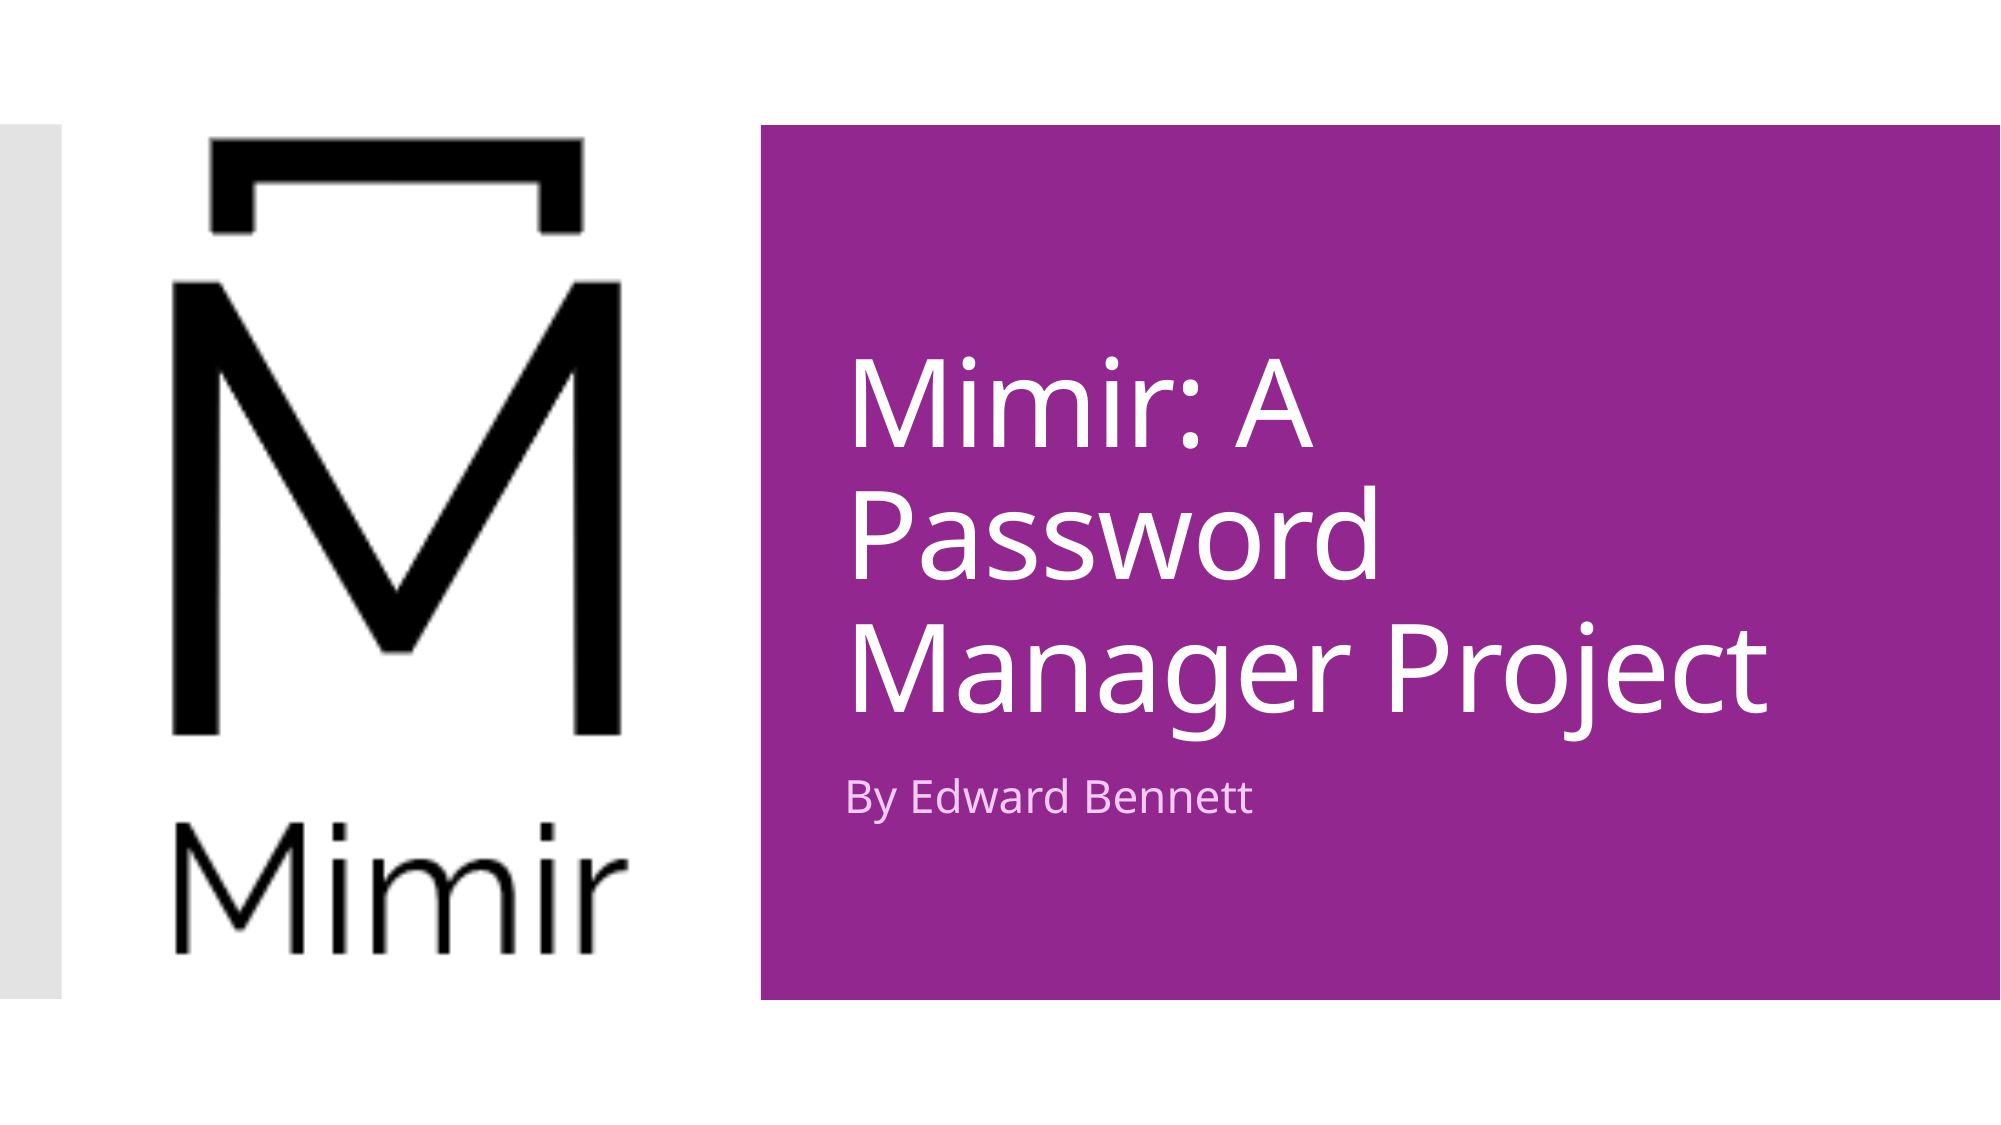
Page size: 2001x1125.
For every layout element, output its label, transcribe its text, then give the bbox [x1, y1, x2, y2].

picture [118, 124, 677, 1000]
text_box [0, 0, 2000, 1125]
title Mimir: A Password Manager Project [829, 213, 1825, 747]
text_box [760, 124, 2000, 1001]
subtitle By Edward Bennett [829, 766, 1820, 917]
text_box [0, 124, 63, 1000]
